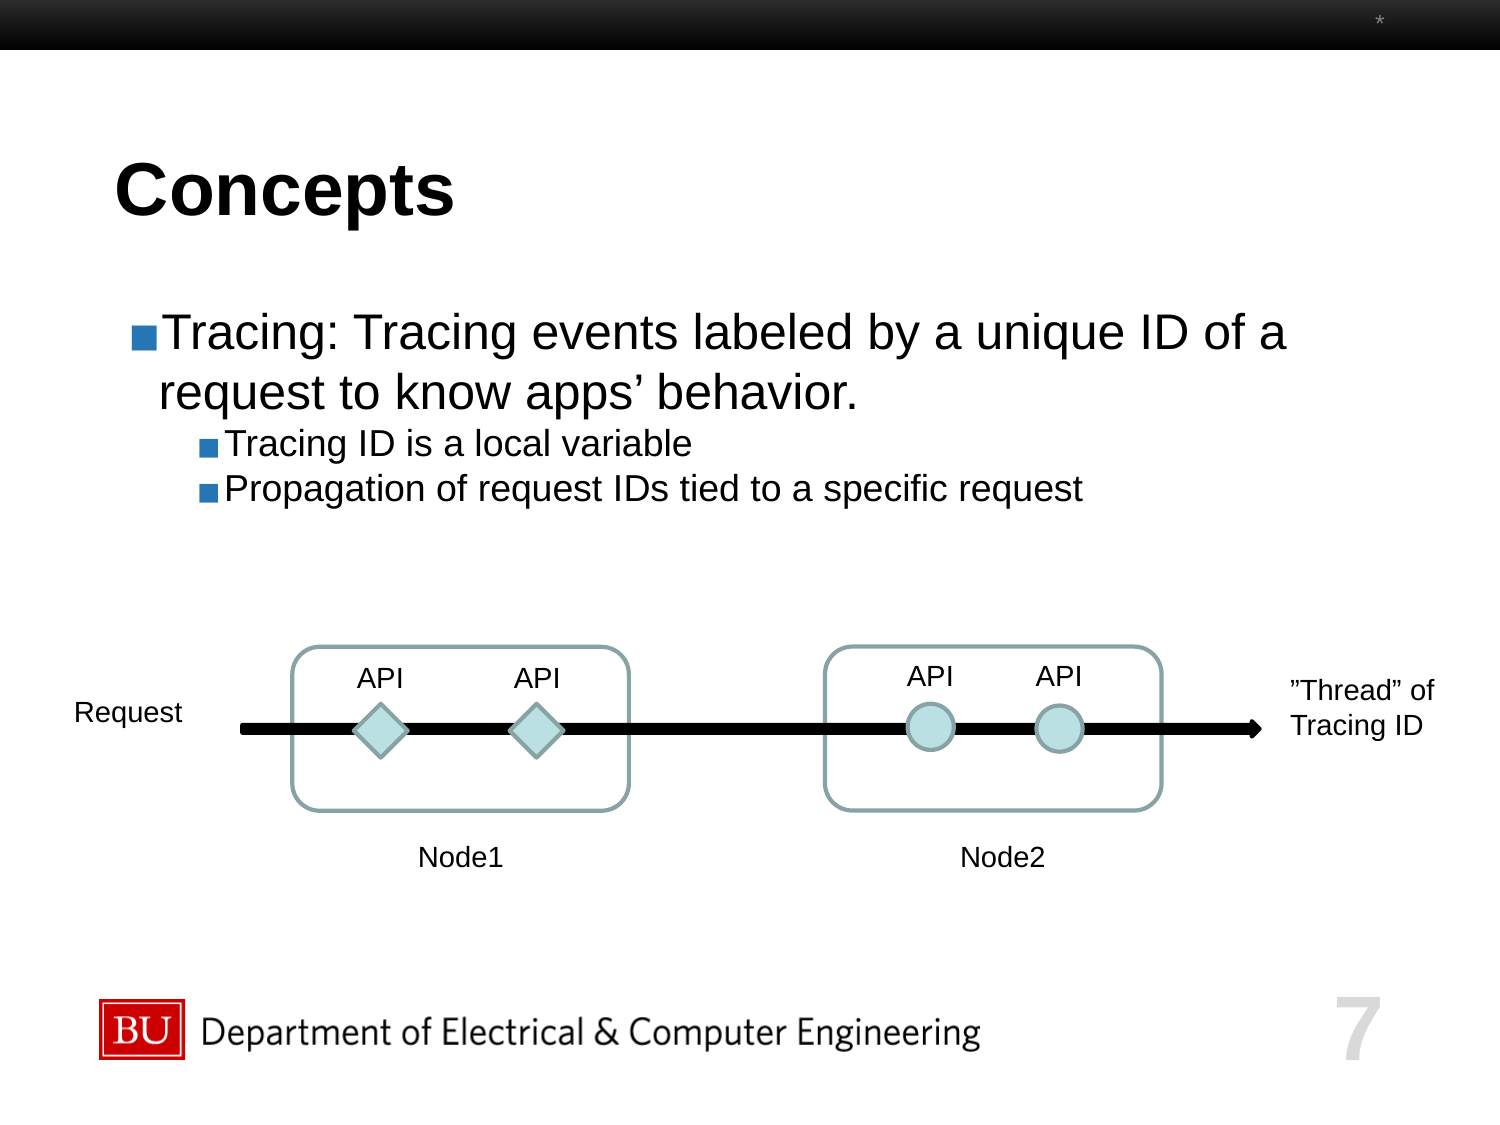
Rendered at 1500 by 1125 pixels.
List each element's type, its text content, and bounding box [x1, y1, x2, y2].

text_box [403, 725, 514, 733]
text_box [1036, 705, 1083, 752]
text_box API [891, 649, 970, 700]
text_box Node1 [402, 823, 612, 870]
picture [99, 999, 980, 1060]
text_box [353, 703, 408, 758]
text_box [907, 703, 954, 750]
text_box ”Thread” of Tracing ID [1275, 664, 1475, 750]
text_box [824, 733, 1162, 811]
text_box [509, 703, 564, 758]
text_box [292, 733, 629, 811]
text_box [954, 725, 1036, 733]
text_box API [341, 651, 420, 702]
list Tracing: Tracing events labeled by a unique ID of a request to know apps’ behavior. Tracing ID is a local variable Propagation of request IDs tied to a specific request [87, 284, 1388, 922]
text_box [824, 646, 1162, 725]
text_box [1083, 721, 1260, 737]
text_box API [498, 651, 577, 702]
text_box ‹#› [1162, 968, 1400, 1081]
text_box [559, 725, 908, 733]
text_box API [1020, 649, 1099, 700]
text_box * [1087, 0, 1400, 50]
title Concepts [99, 125, 1400, 238]
text_box [242, 725, 358, 733]
text_box Request [59, 685, 221, 772]
text_box Node2 [945, 823, 1154, 870]
text_box [292, 646, 629, 725]
